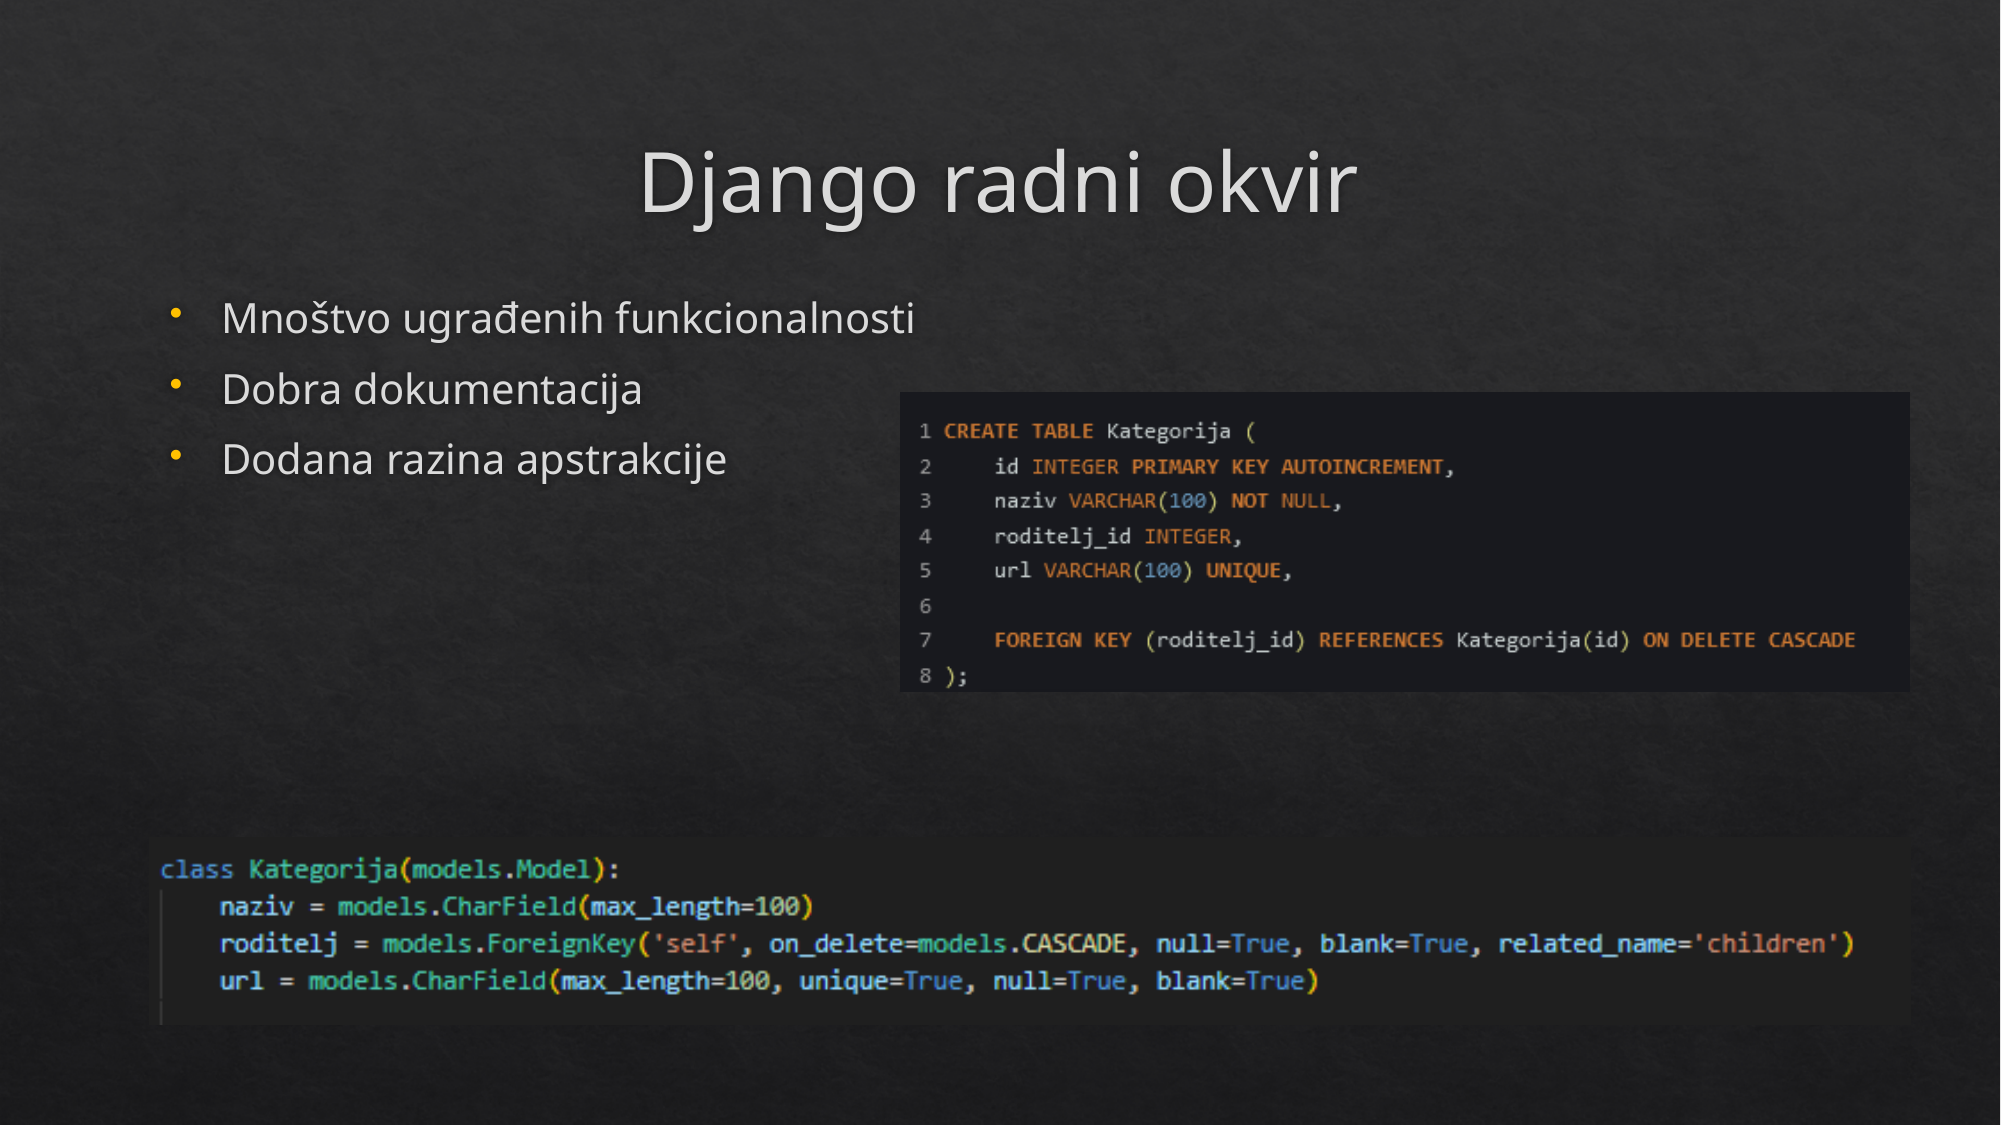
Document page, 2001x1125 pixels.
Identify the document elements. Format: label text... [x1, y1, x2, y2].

picture [149, 837, 1911, 1026]
title Django radni okvir [149, 99, 1849, 260]
list Mnoštvo ugrađenih funkcionalnosti Dobra dokumentacija Dodana razina apstrakcije [149, 284, 1849, 834]
picture [899, 391, 1910, 692]
